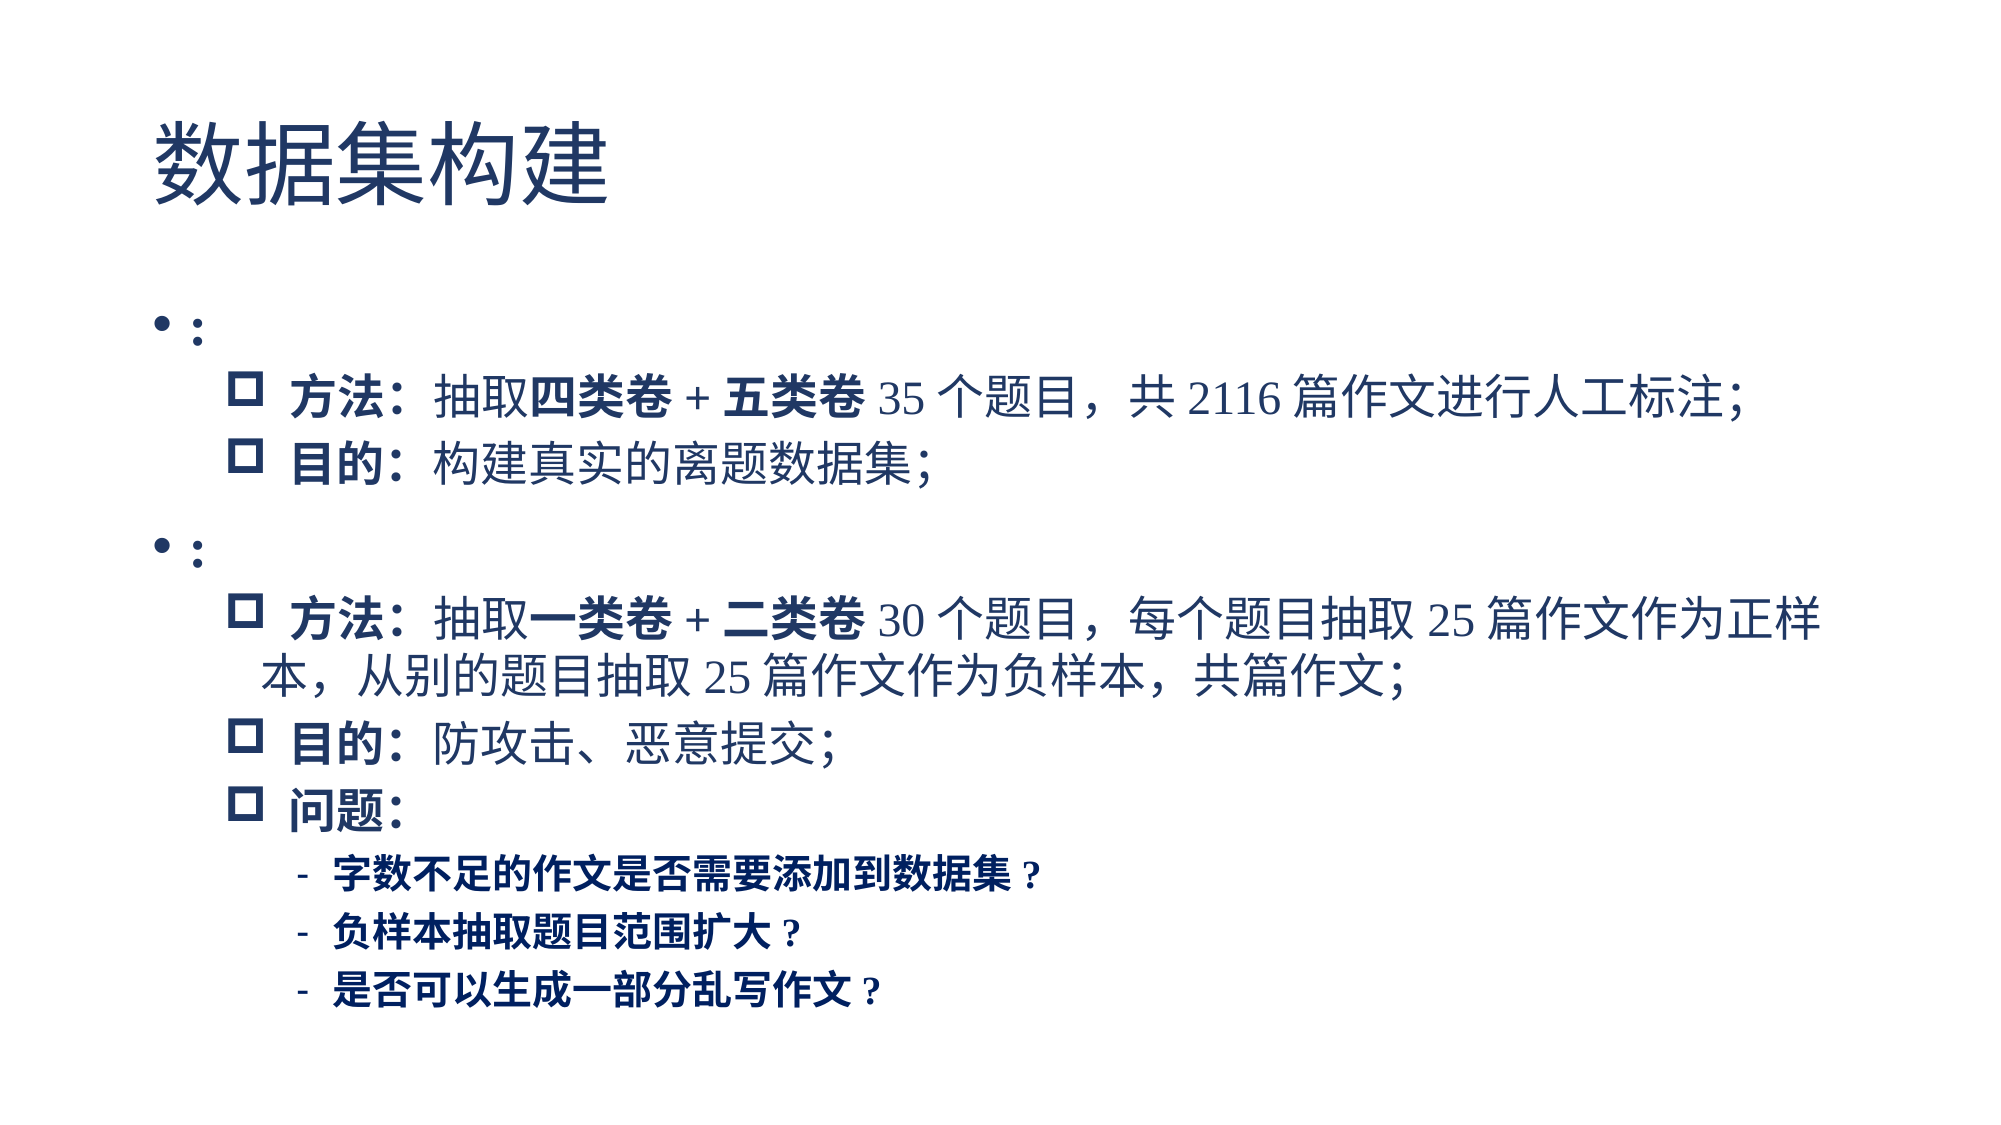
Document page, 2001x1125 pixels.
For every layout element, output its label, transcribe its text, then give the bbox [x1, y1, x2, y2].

title 数据集构建 [137, 59, 1863, 278]
